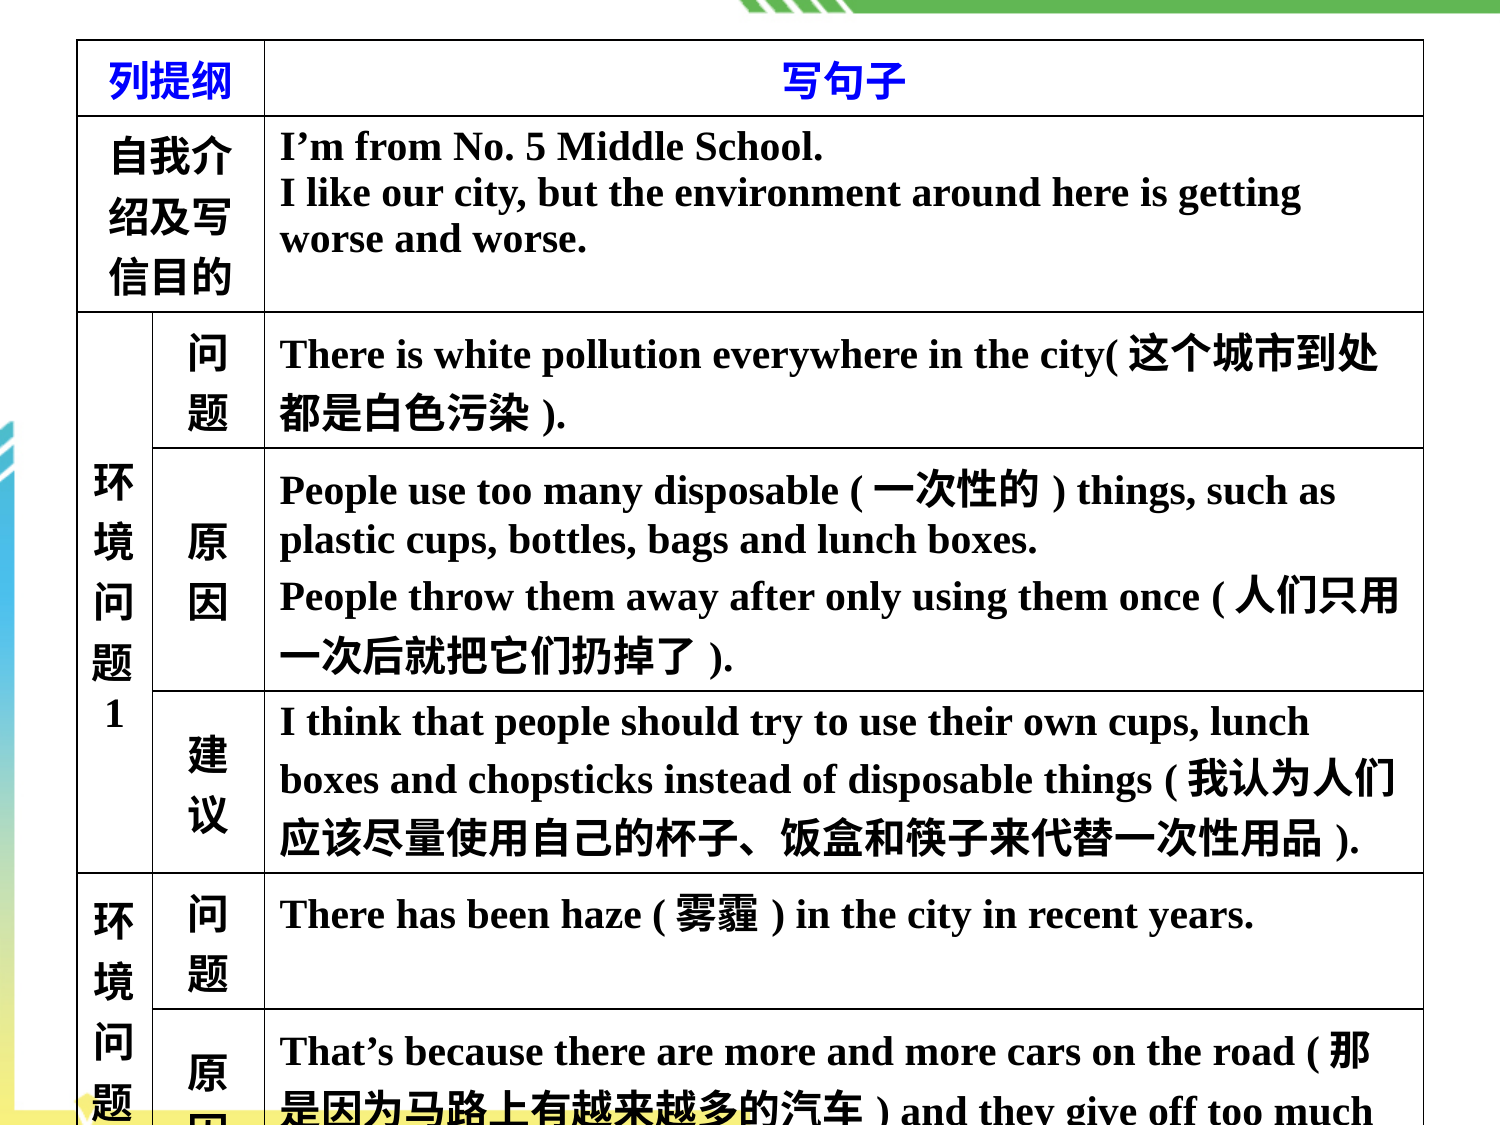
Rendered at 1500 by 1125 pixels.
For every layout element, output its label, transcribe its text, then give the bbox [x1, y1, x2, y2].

table_cell People use too many disposable (一次性的) things, such as plastic cups, bottles, bags and lunch boxes. People throw them away after only using them once (人们只用一次后就把它们扔掉了). [265, 449, 1423, 690]
table_cell That’s because there are more and more cars on the road (那是因为马路上有越来越多的汽车) and they give off too much waste gas. [265, 1010, 1423, 1125]
table_cell There has been haze (雾霾) in the city in recent years. [265, 874, 1423, 1008]
table_cell 问题 [153, 874, 264, 1008]
table_cell 建议 [153, 692, 264, 872]
table_cell I think that people should try to use their own cups, lunch boxes and chopsticks instead of disposable things (我认为人们应该尽量使用自己的杯子、饭盒和筷子来代替一次性用品). [265, 692, 1423, 872]
table_cell I’m from No. 5 Middle School. I like our city, but the environment around here is getting worse and worse. [265, 117, 1423, 311]
table_cell 环境问题2 [78, 874, 152, 1125]
table_cell 原因 [153, 449, 264, 690]
table_cell There is white pollution everywhere in the city(这个城市到处都是白色污染). [265, 313, 1423, 447]
table_cell 原因 [153, 1010, 264, 1125]
table_cell 问题 [153, 313, 264, 447]
table_header 写句子 [265, 41, 1423, 115]
table_header 列提纲 [78, 41, 264, 115]
table_cell 自我介绍及写信目的 [78, 117, 264, 311]
picture [0, 0, 1500, 1125]
table_cell 环境问题1 [78, 313, 152, 872]
